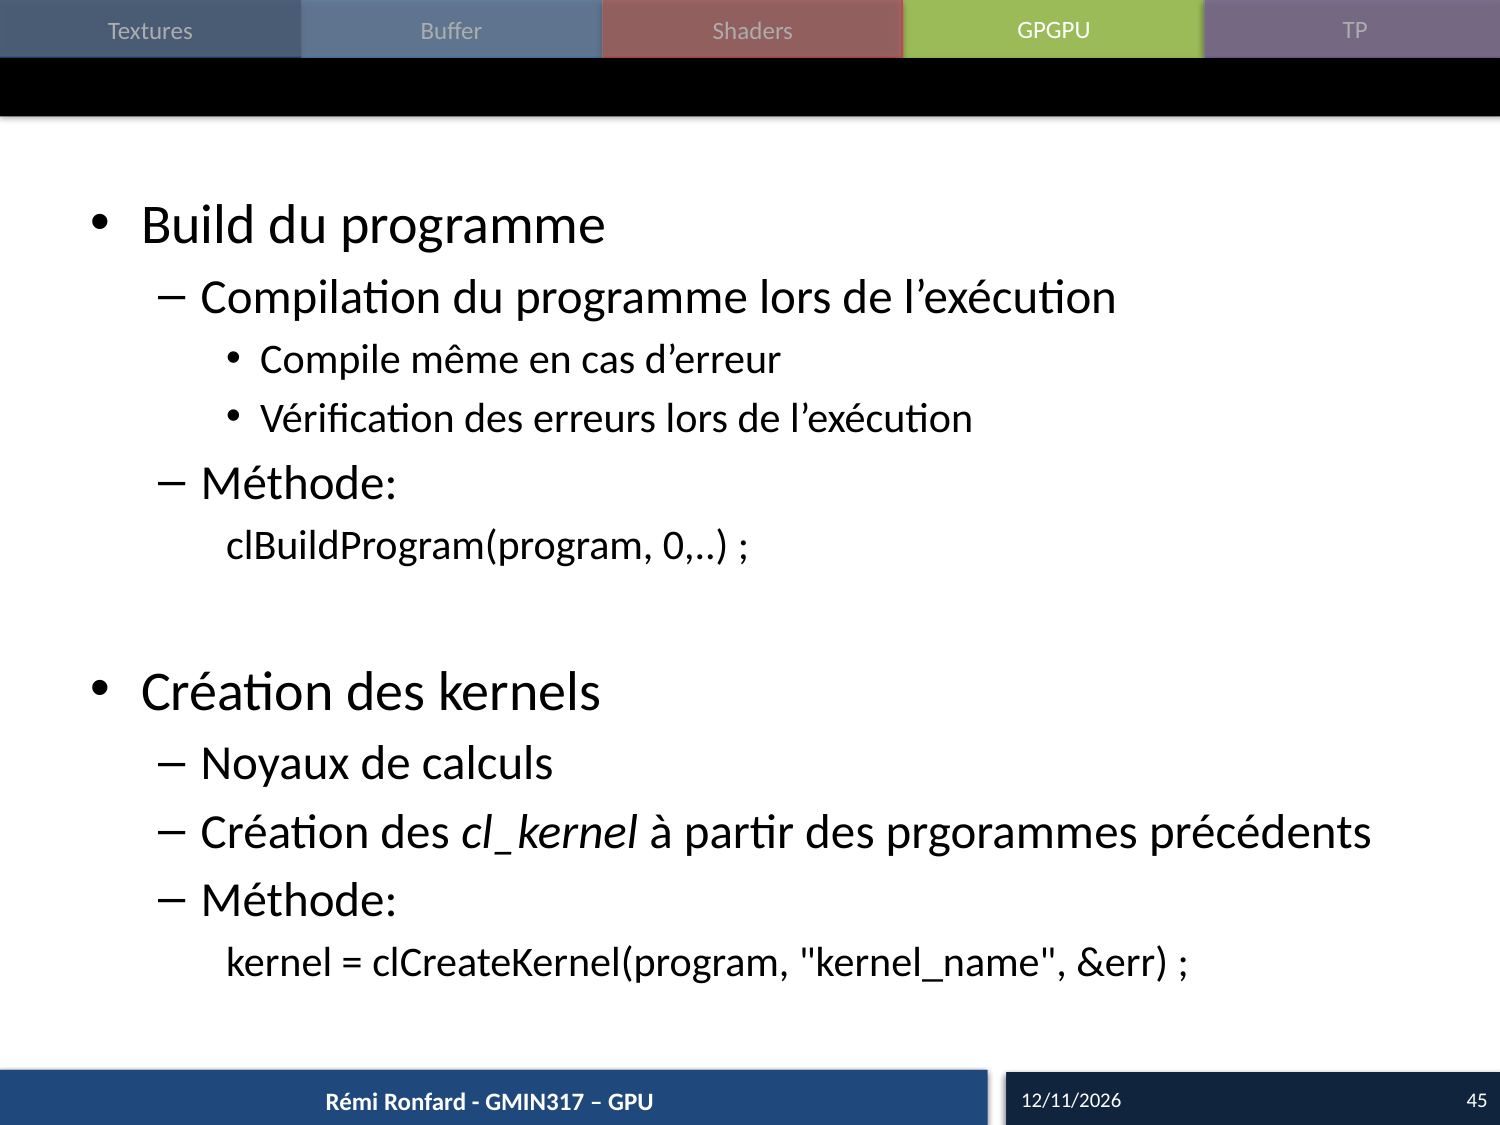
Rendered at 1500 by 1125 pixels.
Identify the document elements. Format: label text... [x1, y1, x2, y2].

slide_number 45 [1153, 1071, 1500, 1125]
footer Rémi Ronfard - GMIN317 – GPU [0, 1072, 988, 1125]
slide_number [1006, 1070, 1153, 1125]
list Build du programme Compilation du programme lors de l’exécution Compile même en cas d’erreur Vérification des erreurs lors de l’exécution Méthode: clBuildProgram(program, 0,..) ; Création des kernels Noyaux de calculs Création des cl_kernel à partir des prgorammes précédents Méthode: kernel = clCreateKernel(program, "kernel_name", &err) ; [75, 179, 1425, 1005]
